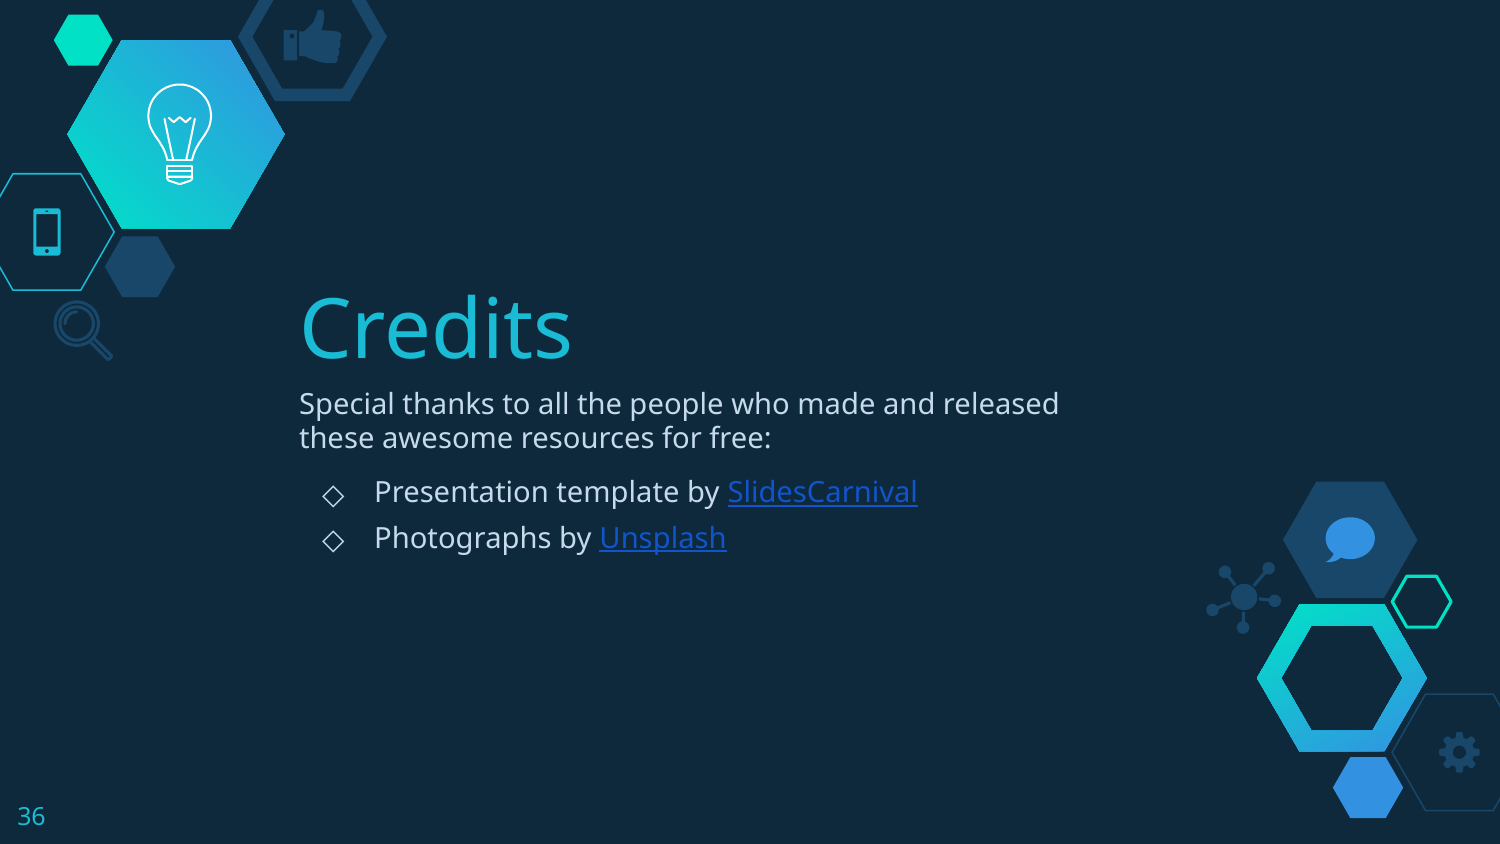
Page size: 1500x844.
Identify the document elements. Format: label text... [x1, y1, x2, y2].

list Special thanks to all the people who made and released these awesome resources for free: Presentation template by SlidesCarnival Photographs by Unsplash [284, 369, 1096, 643]
slide_number 36 [2, 785, 93, 844]
title Credits [284, 284, 1096, 369]
